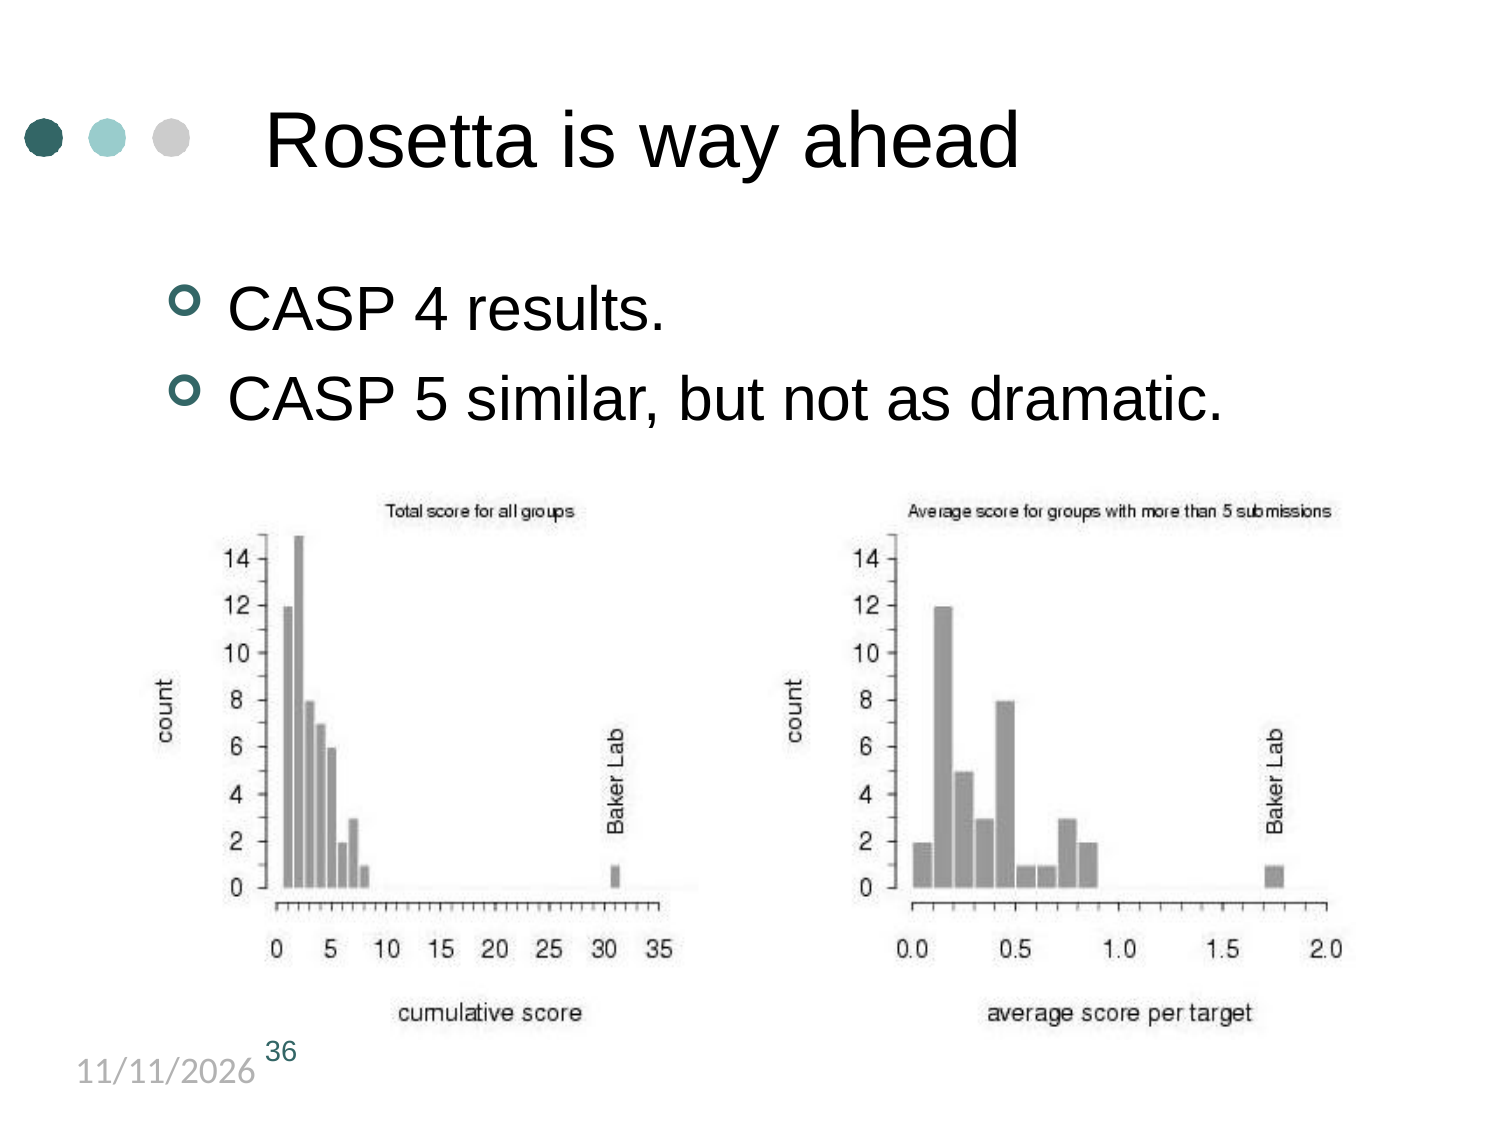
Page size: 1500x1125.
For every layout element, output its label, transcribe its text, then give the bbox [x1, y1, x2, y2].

title Rosetta is way ahead [262, 85, 1024, 251]
picture [24, 118, 63, 157]
text_box CASP 4 results. CASP 5 similar, but not as dramatic. [162, 251, 1233, 434]
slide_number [75, 1046, 420, 1103]
picture [152, 118, 190, 157]
slide_number 36 [258, 1048, 304, 1070]
picture [139, 486, 1356, 1040]
picture [88, 118, 126, 157]
